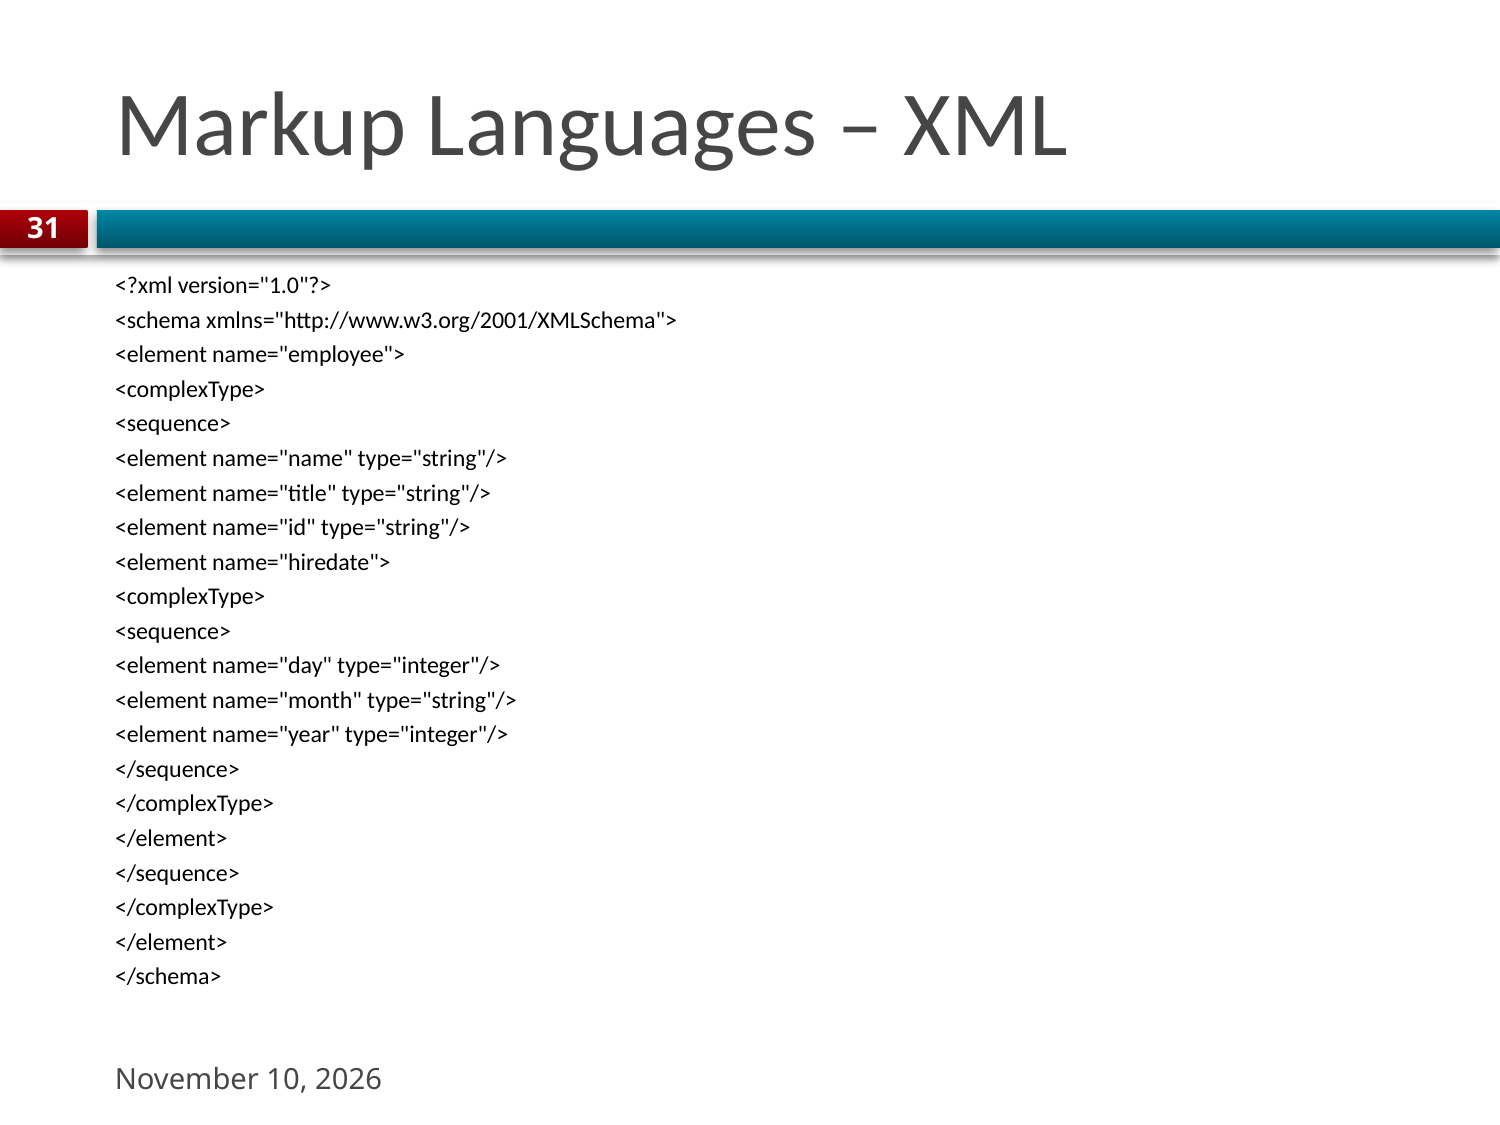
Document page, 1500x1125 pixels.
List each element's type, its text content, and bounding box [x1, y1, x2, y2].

list <?xml version="1.0"?> <schema xmlns="http://www.w3.org/2001/XMLSchema"> <element name="employee"> <complexType> <sequence> <element name="name" type="string"/> <element name="title" type="string"/> <element name="id" type="string"/> <element name="hiredate"> <complexType> <sequence> <element name="day" type="integer"/> <element name="month" type="string"/> <element name="year" type="integer"/> </sequence> </complexType> </element> </sequence> </complexType> </element> </schema> [100, 262, 1438, 1000]
title Markup Languages – XML [100, 37, 1438, 200]
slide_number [99, 1050, 538, 1110]
slide_number 31 [0, 208, 88, 249]
